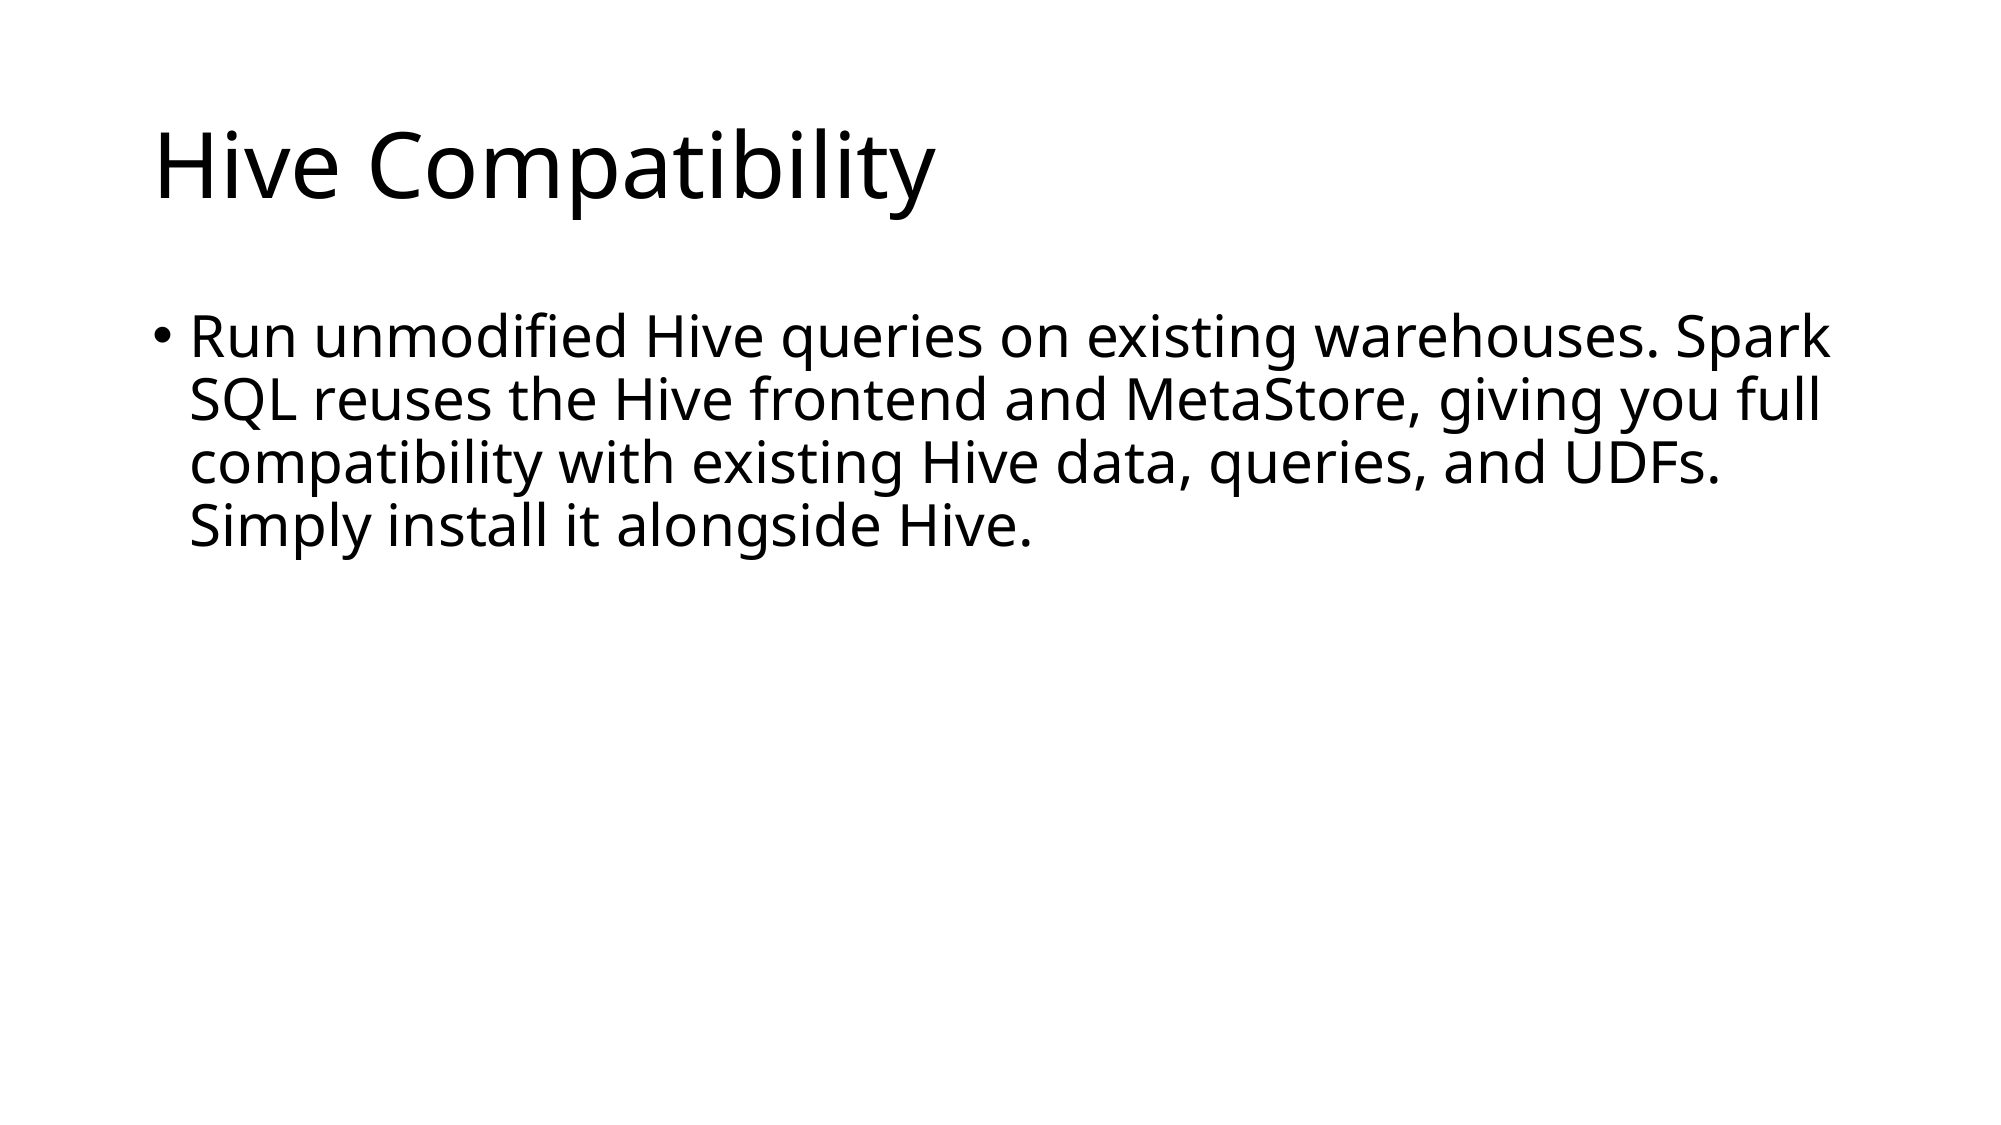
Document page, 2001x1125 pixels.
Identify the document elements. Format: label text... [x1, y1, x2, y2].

title Hive Compatibility [137, 59, 1863, 278]
list Run unmodified Hive queries on existing warehouses. Spark SQL reuses the Hive frontend and MetaStore, giving you full compatibility with existing Hive data, queries, and UDFs. Simply install it alongside Hive. [137, 299, 1863, 1014]
